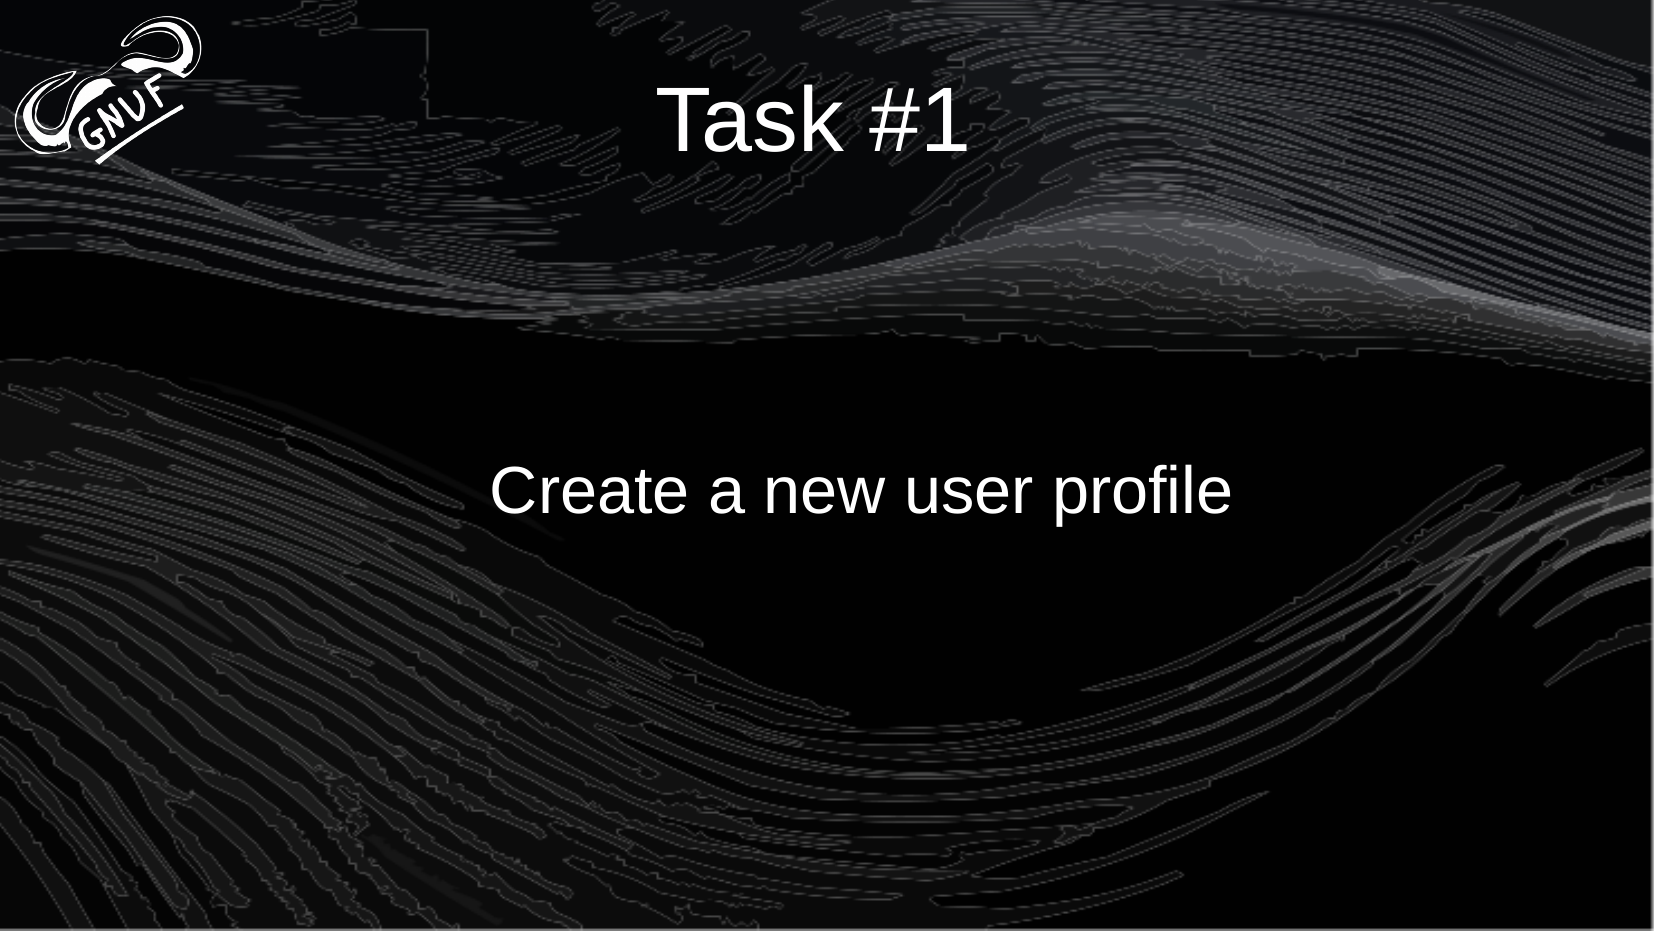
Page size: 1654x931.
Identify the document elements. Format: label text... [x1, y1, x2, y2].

title Task #1 [82, 37, 1571, 193]
picture [0, 0, 1654, 931]
list Create a new user profile [82, 217, 1571, 757]
